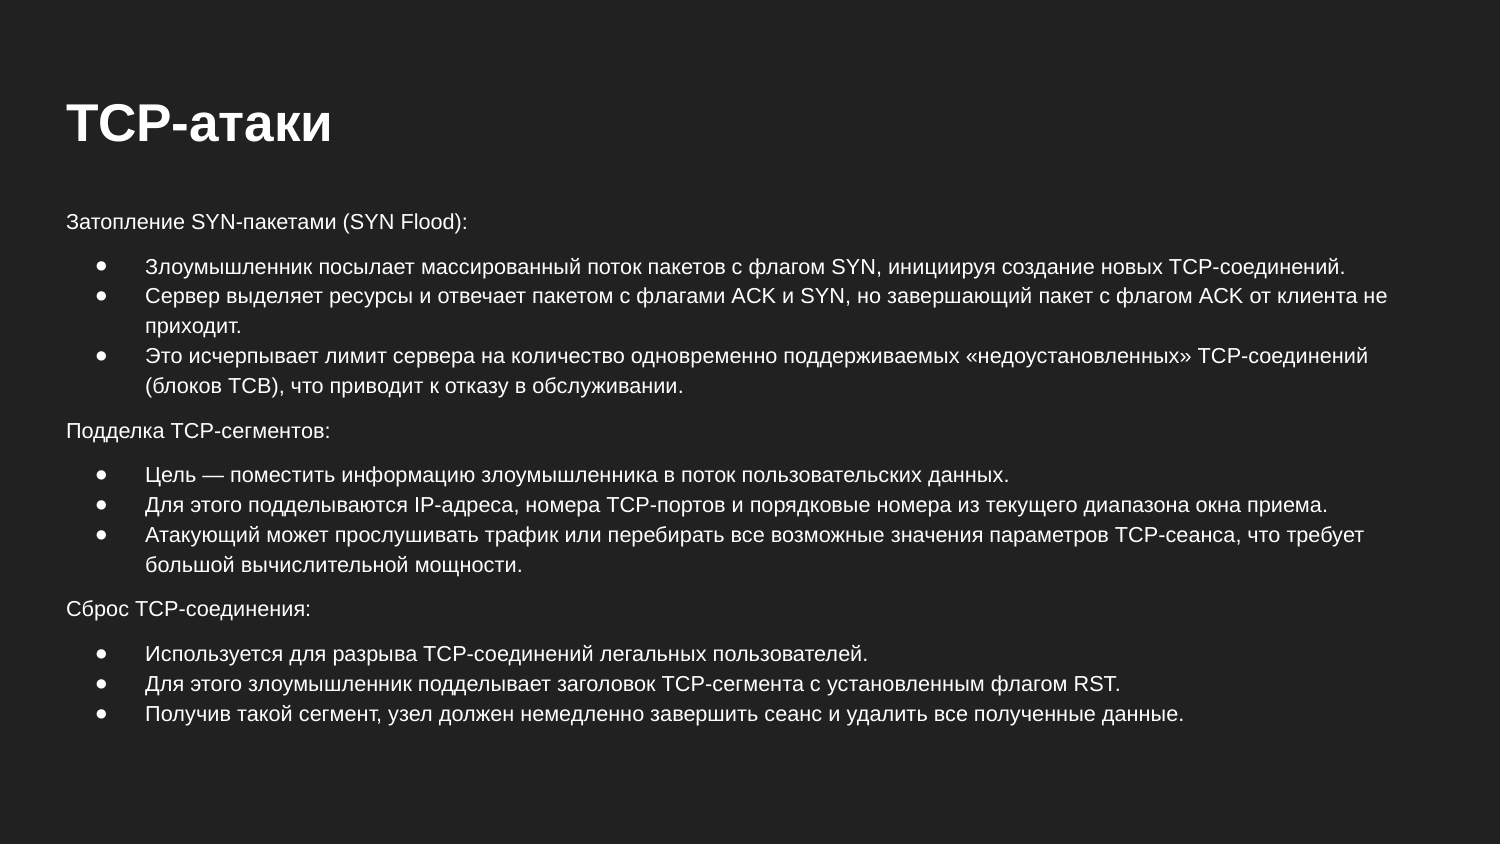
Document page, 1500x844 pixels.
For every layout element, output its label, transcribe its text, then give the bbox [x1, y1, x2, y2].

title ТСР-атаки [51, 72, 1449, 167]
list Затопление SYN-пакетами (SYN Flood): Злоумышленник посылает массированный поток пакетов с флагом SYN, инициируя создание новых TCP-соединений. Сервер выделяет ресурсы и отвечает пакетом с флагами ACK и SYN, но завершающий пакет с флагом ACK от клиента не приходит. Это исчерпывает лимит сервера на количество одновременно поддерживаемых «недоустановленных» TCP-соединений (блоков TCB), что приводит к отказу в обслуживании. Подделка TCP-сегментов: Цель — поместить информацию злоумышленника в поток пользовательских данных. Для этого подделываются IP-адреса, номера TCP-портов и порядковые номера из текущего диапазона окна приема. Атакующий может прослушивать трафик или перебирать все возможные значения параметров TCP-сеанса, что требует большой вычислительной мощности. Сброс TCP-соединения: Используется для разрыва TCP-соединений легальных пользователей. Для этого злоумышленник подделывает заголовок TCP-сегмента с установленным флагом RST. Получив такой сегмент, узел должен немедленно завершить сеанс и удалить все полученные данные. [51, 189, 1449, 750]
